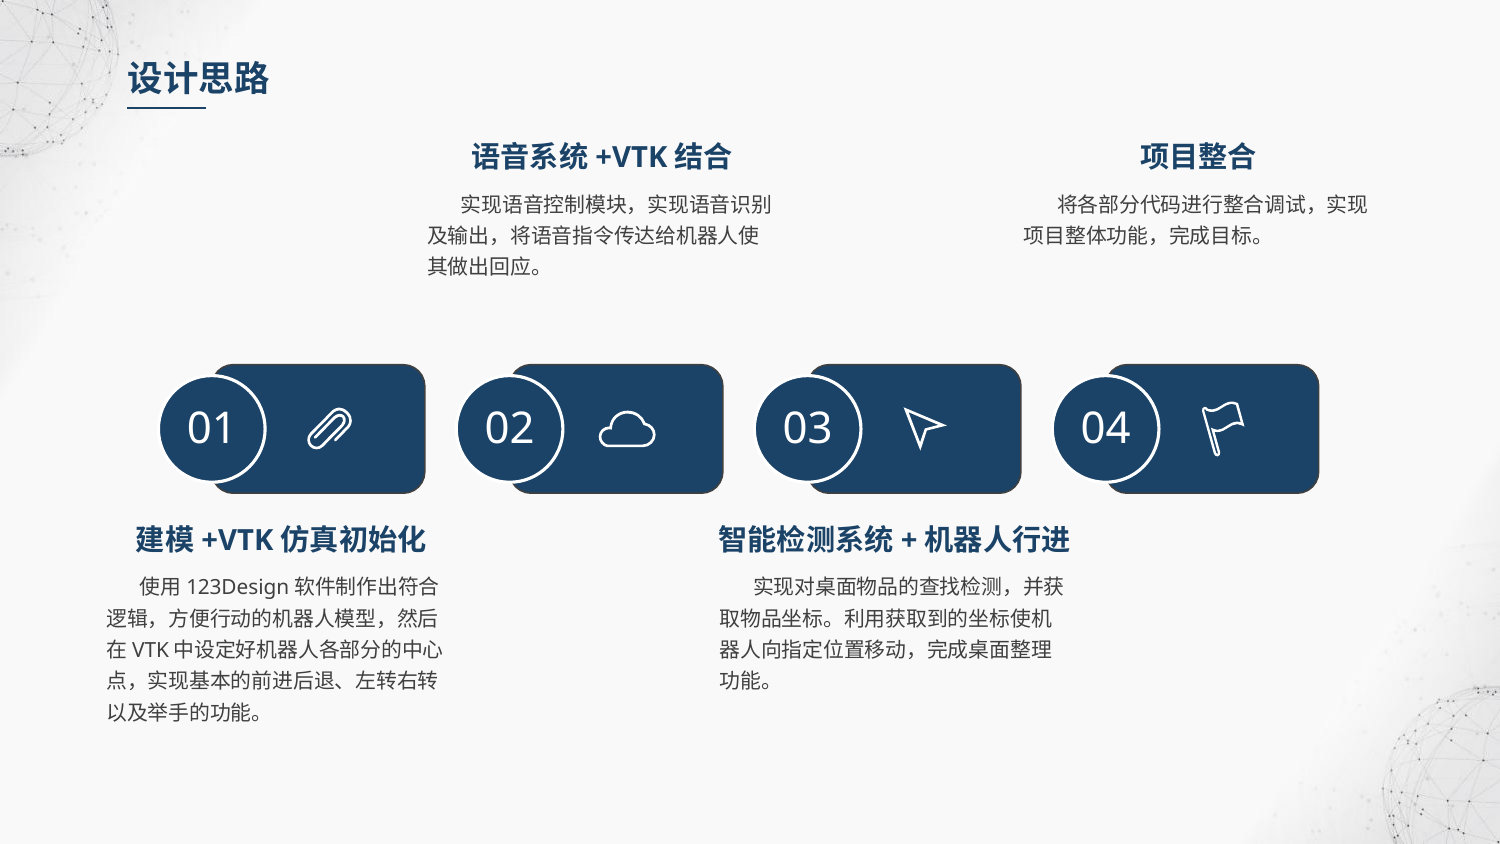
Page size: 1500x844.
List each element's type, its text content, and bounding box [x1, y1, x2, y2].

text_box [158, 364, 425, 494]
text_box 实现对桌面物品的查找检测，并获取物品坐标。利用获取到的坐标使机器人向指定位置移动，完成桌面整理功能。 [708, 562, 1081, 699]
text_box 建模+VTK仿真初始化 [124, 515, 439, 562]
text_box 设计思路 [116, 50, 488, 105]
text_box 实现语音控制模块，实现语音识别及输出，将语音指令传达给机器人使其做出回应。 [416, 179, 789, 285]
text_box 项目整合 [1128, 132, 1269, 179]
picture [0, 0, 1500, 844]
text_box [456, 364, 723, 494]
text_box 智能检测系统+机器人行进 [707, 515, 1083, 562]
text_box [754, 364, 1021, 494]
text_box 语音系统+VTK结合 [460, 132, 745, 179]
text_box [1052, 364, 1319, 494]
text_box 使用123Design软件制作出符合逻辑，方便行动的机器人模型，然后在VTK中设定好机器人各部分的中心点，实现基本的前进后退、左转右转以及举手的功能。 [95, 562, 468, 730]
text_box 将各部分代码进行整合调试，实现项目整体功能，完成目标。 [1012, 179, 1385, 254]
